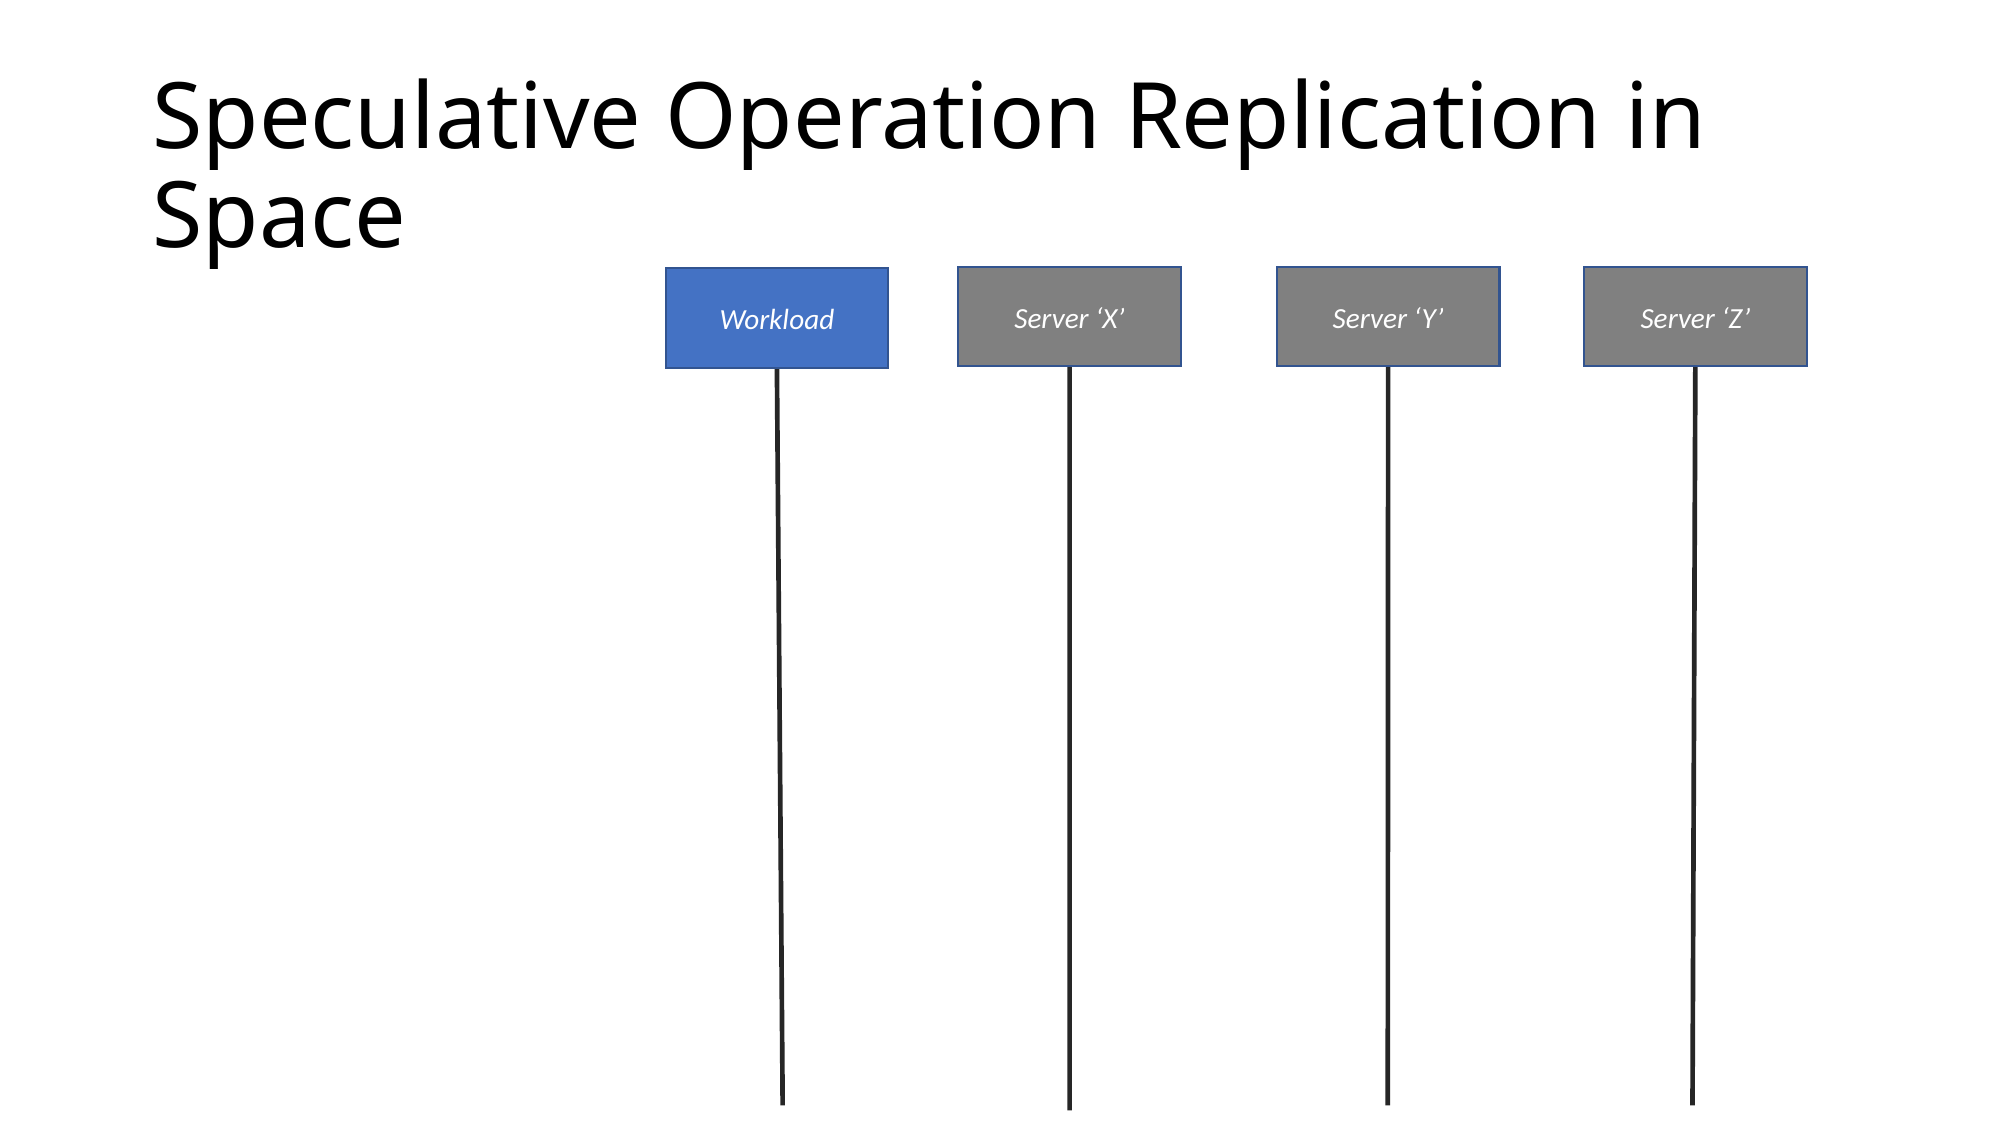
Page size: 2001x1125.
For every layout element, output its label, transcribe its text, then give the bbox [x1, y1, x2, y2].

text_box Server ‘X’ [957, 266, 1182, 367]
title Speculative Operation Replication in Space [137, 59, 1863, 278]
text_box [1692, 366, 1696, 1106]
text_box Workload [665, 267, 889, 369]
text_box Server ‘Z’ [1583, 266, 1808, 367]
text_box Server ‘Y’ [1276, 266, 1501, 367]
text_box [776, 367, 783, 1106]
